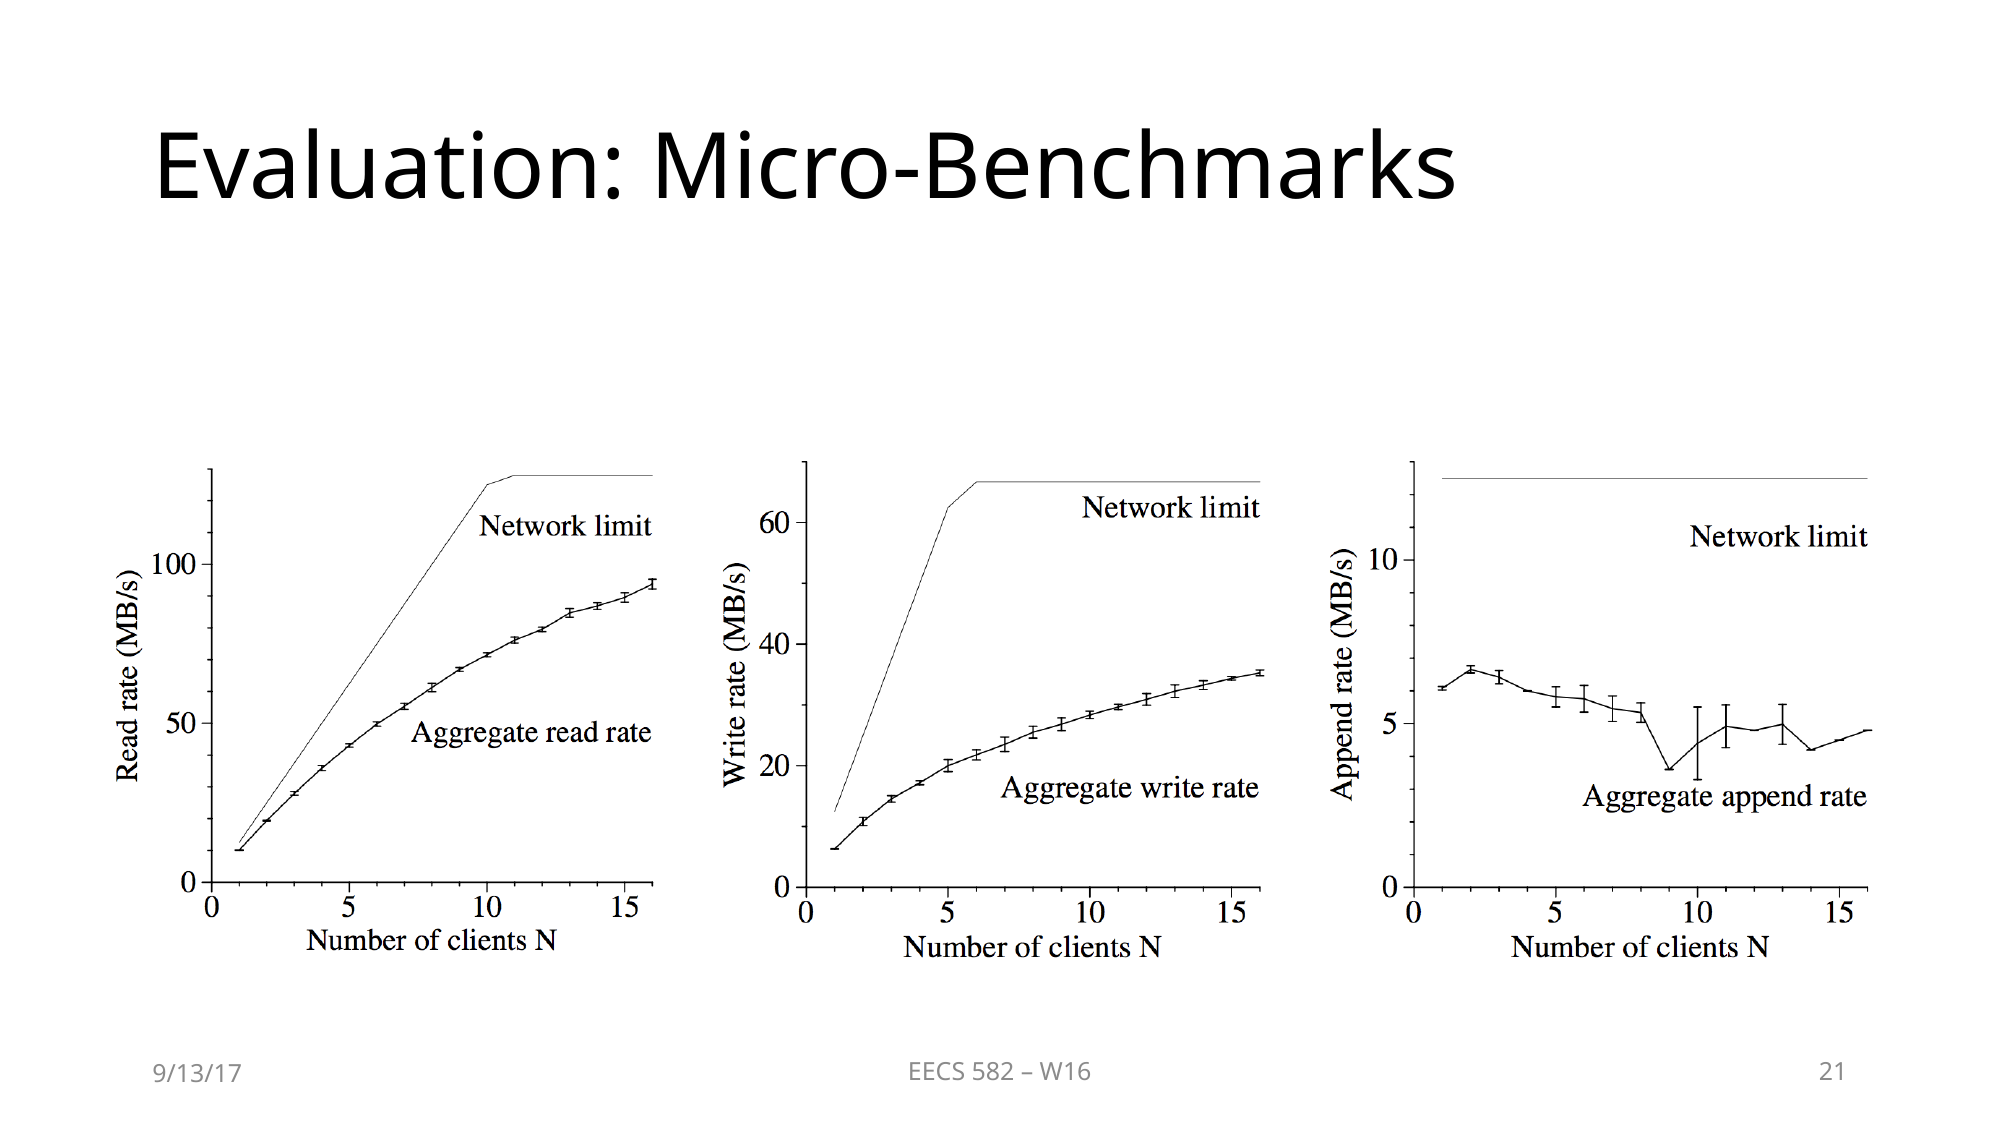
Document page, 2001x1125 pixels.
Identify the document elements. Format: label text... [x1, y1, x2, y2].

footer EECS 582 – W16 [662, 1042, 1338, 1103]
picture [101, 421, 1899, 972]
title Evaluation: Micro-Benchmarks [137, 59, 1863, 278]
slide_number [137, 1042, 588, 1103]
slide_number 21 [1412, 1042, 1863, 1103]
